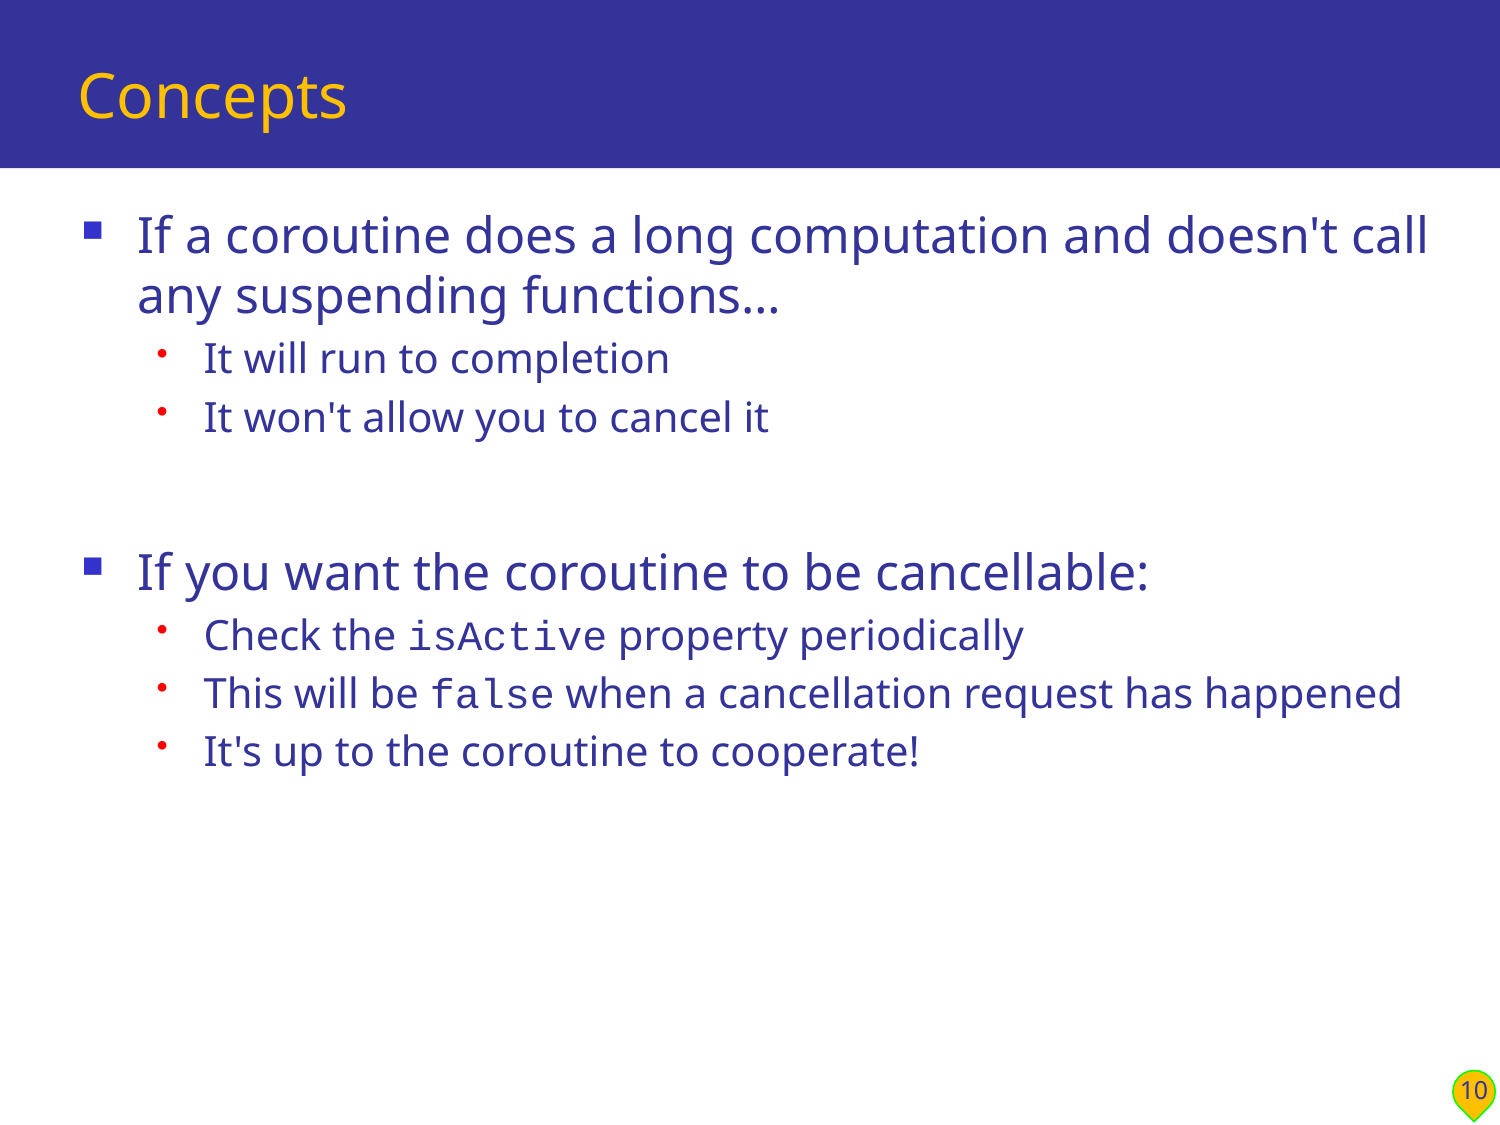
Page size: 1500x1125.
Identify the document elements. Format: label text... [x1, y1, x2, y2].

title Concepts [61, 24, 1465, 139]
footer 10 [1431, 1040, 1500, 1117]
list If a coroutine does a long computation and doesn't call any suspending functions… It will run to completion It won't allow you to cancel it If you want the coroutine to be cancellable: Check the isActive property periodically This will be false when a cancellation request has happened It's up to the coroutine to cooperate! [66, 196, 1460, 1007]
